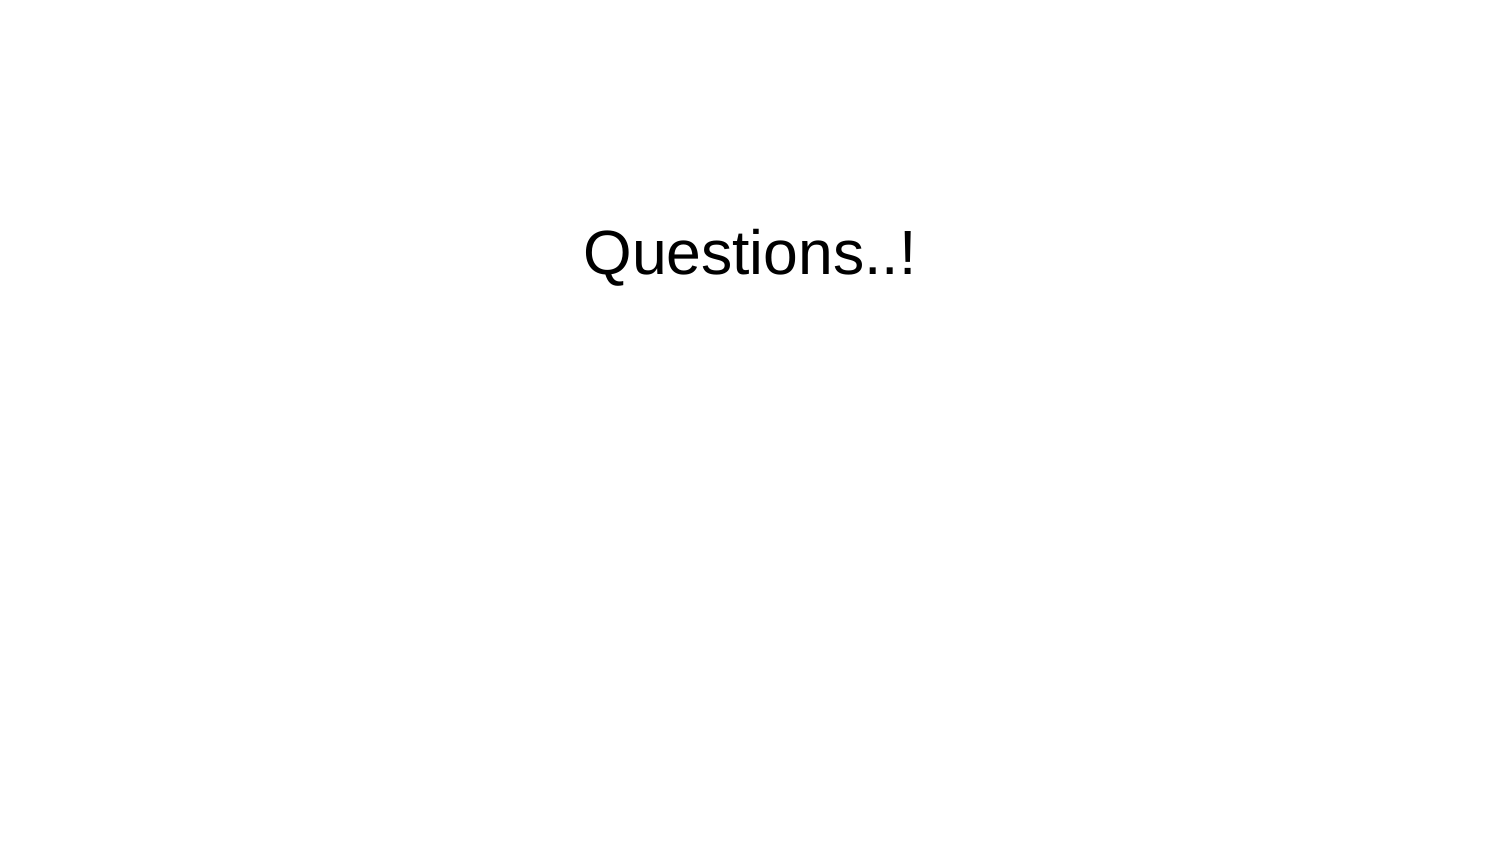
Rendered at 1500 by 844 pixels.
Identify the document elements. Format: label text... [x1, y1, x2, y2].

text_box Questions..! [75, 196, 1425, 808]
